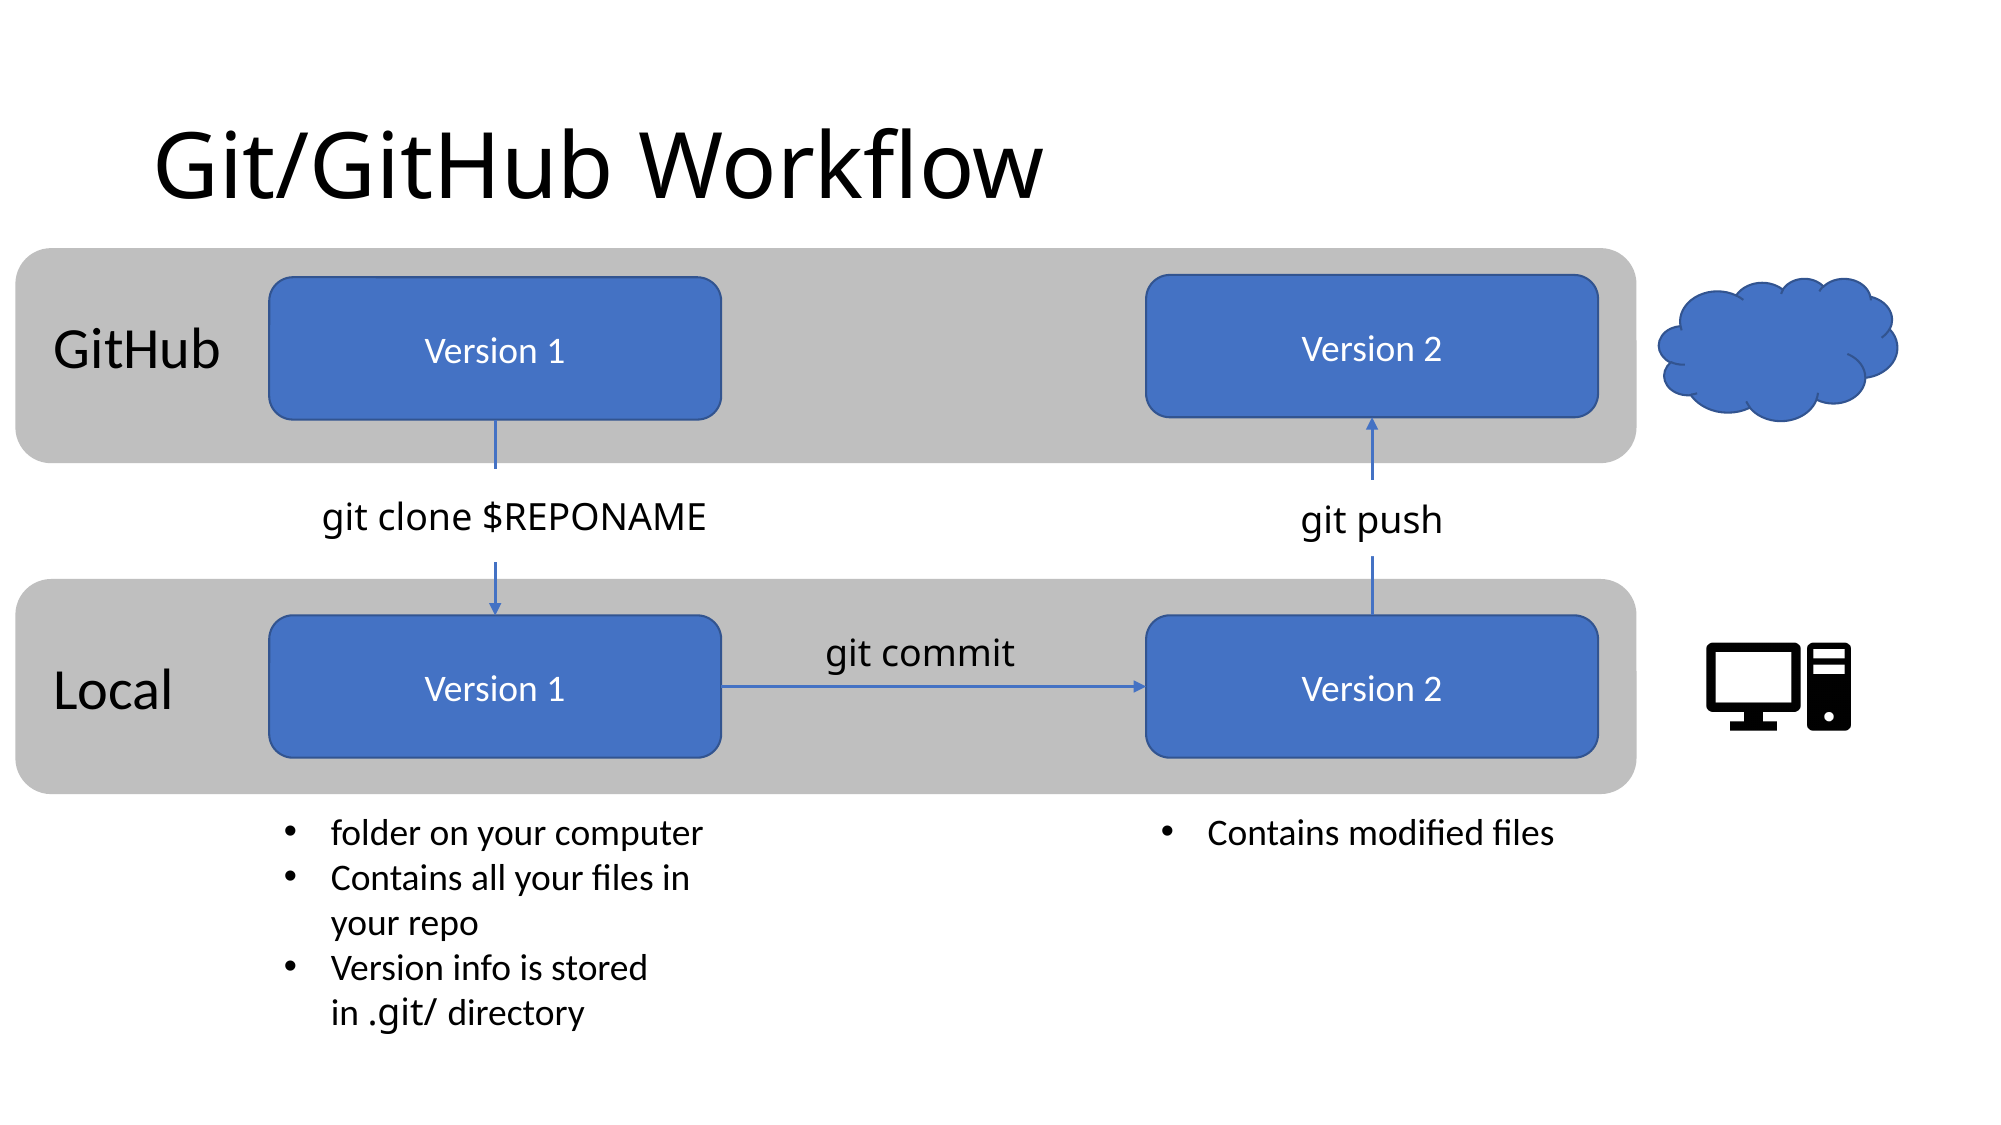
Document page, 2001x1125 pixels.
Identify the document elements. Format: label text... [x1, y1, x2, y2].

text_box folder on your computer Contains all your files in your repo Version info is stored in .git/ directory [269, 800, 760, 1041]
text_box Version 1 [268, 276, 723, 421]
text_box [497, 278, 1371, 465]
text_box [1374, 278, 1638, 465]
text_box git clone $REPONAME [268, 468, 495, 564]
text_box GitHub [39, 303, 236, 388]
title Git/GitHub Workflow [137, 59, 1863, 278]
picture [1703, 611, 1854, 762]
text_box git clone $REPONAME [496, 468, 761, 564]
text_box Version 2 [1145, 614, 1600, 759]
text_box [14, 577, 1638, 796]
text_box git push [1373, 479, 1619, 558]
text_box Version 1 [268, 614, 723, 759]
text_box git commit [742, 603, 1099, 686]
text_box [14, 247, 494, 465]
text_box git push [1125, 479, 1371, 558]
text_box Local [38, 643, 190, 729]
text_box Contains modified files [1146, 800, 1637, 861]
text_box git commit [742, 687, 1098, 699]
text_box [1657, 277, 1899, 423]
text_box Version 2 [1145, 273, 1600, 419]
